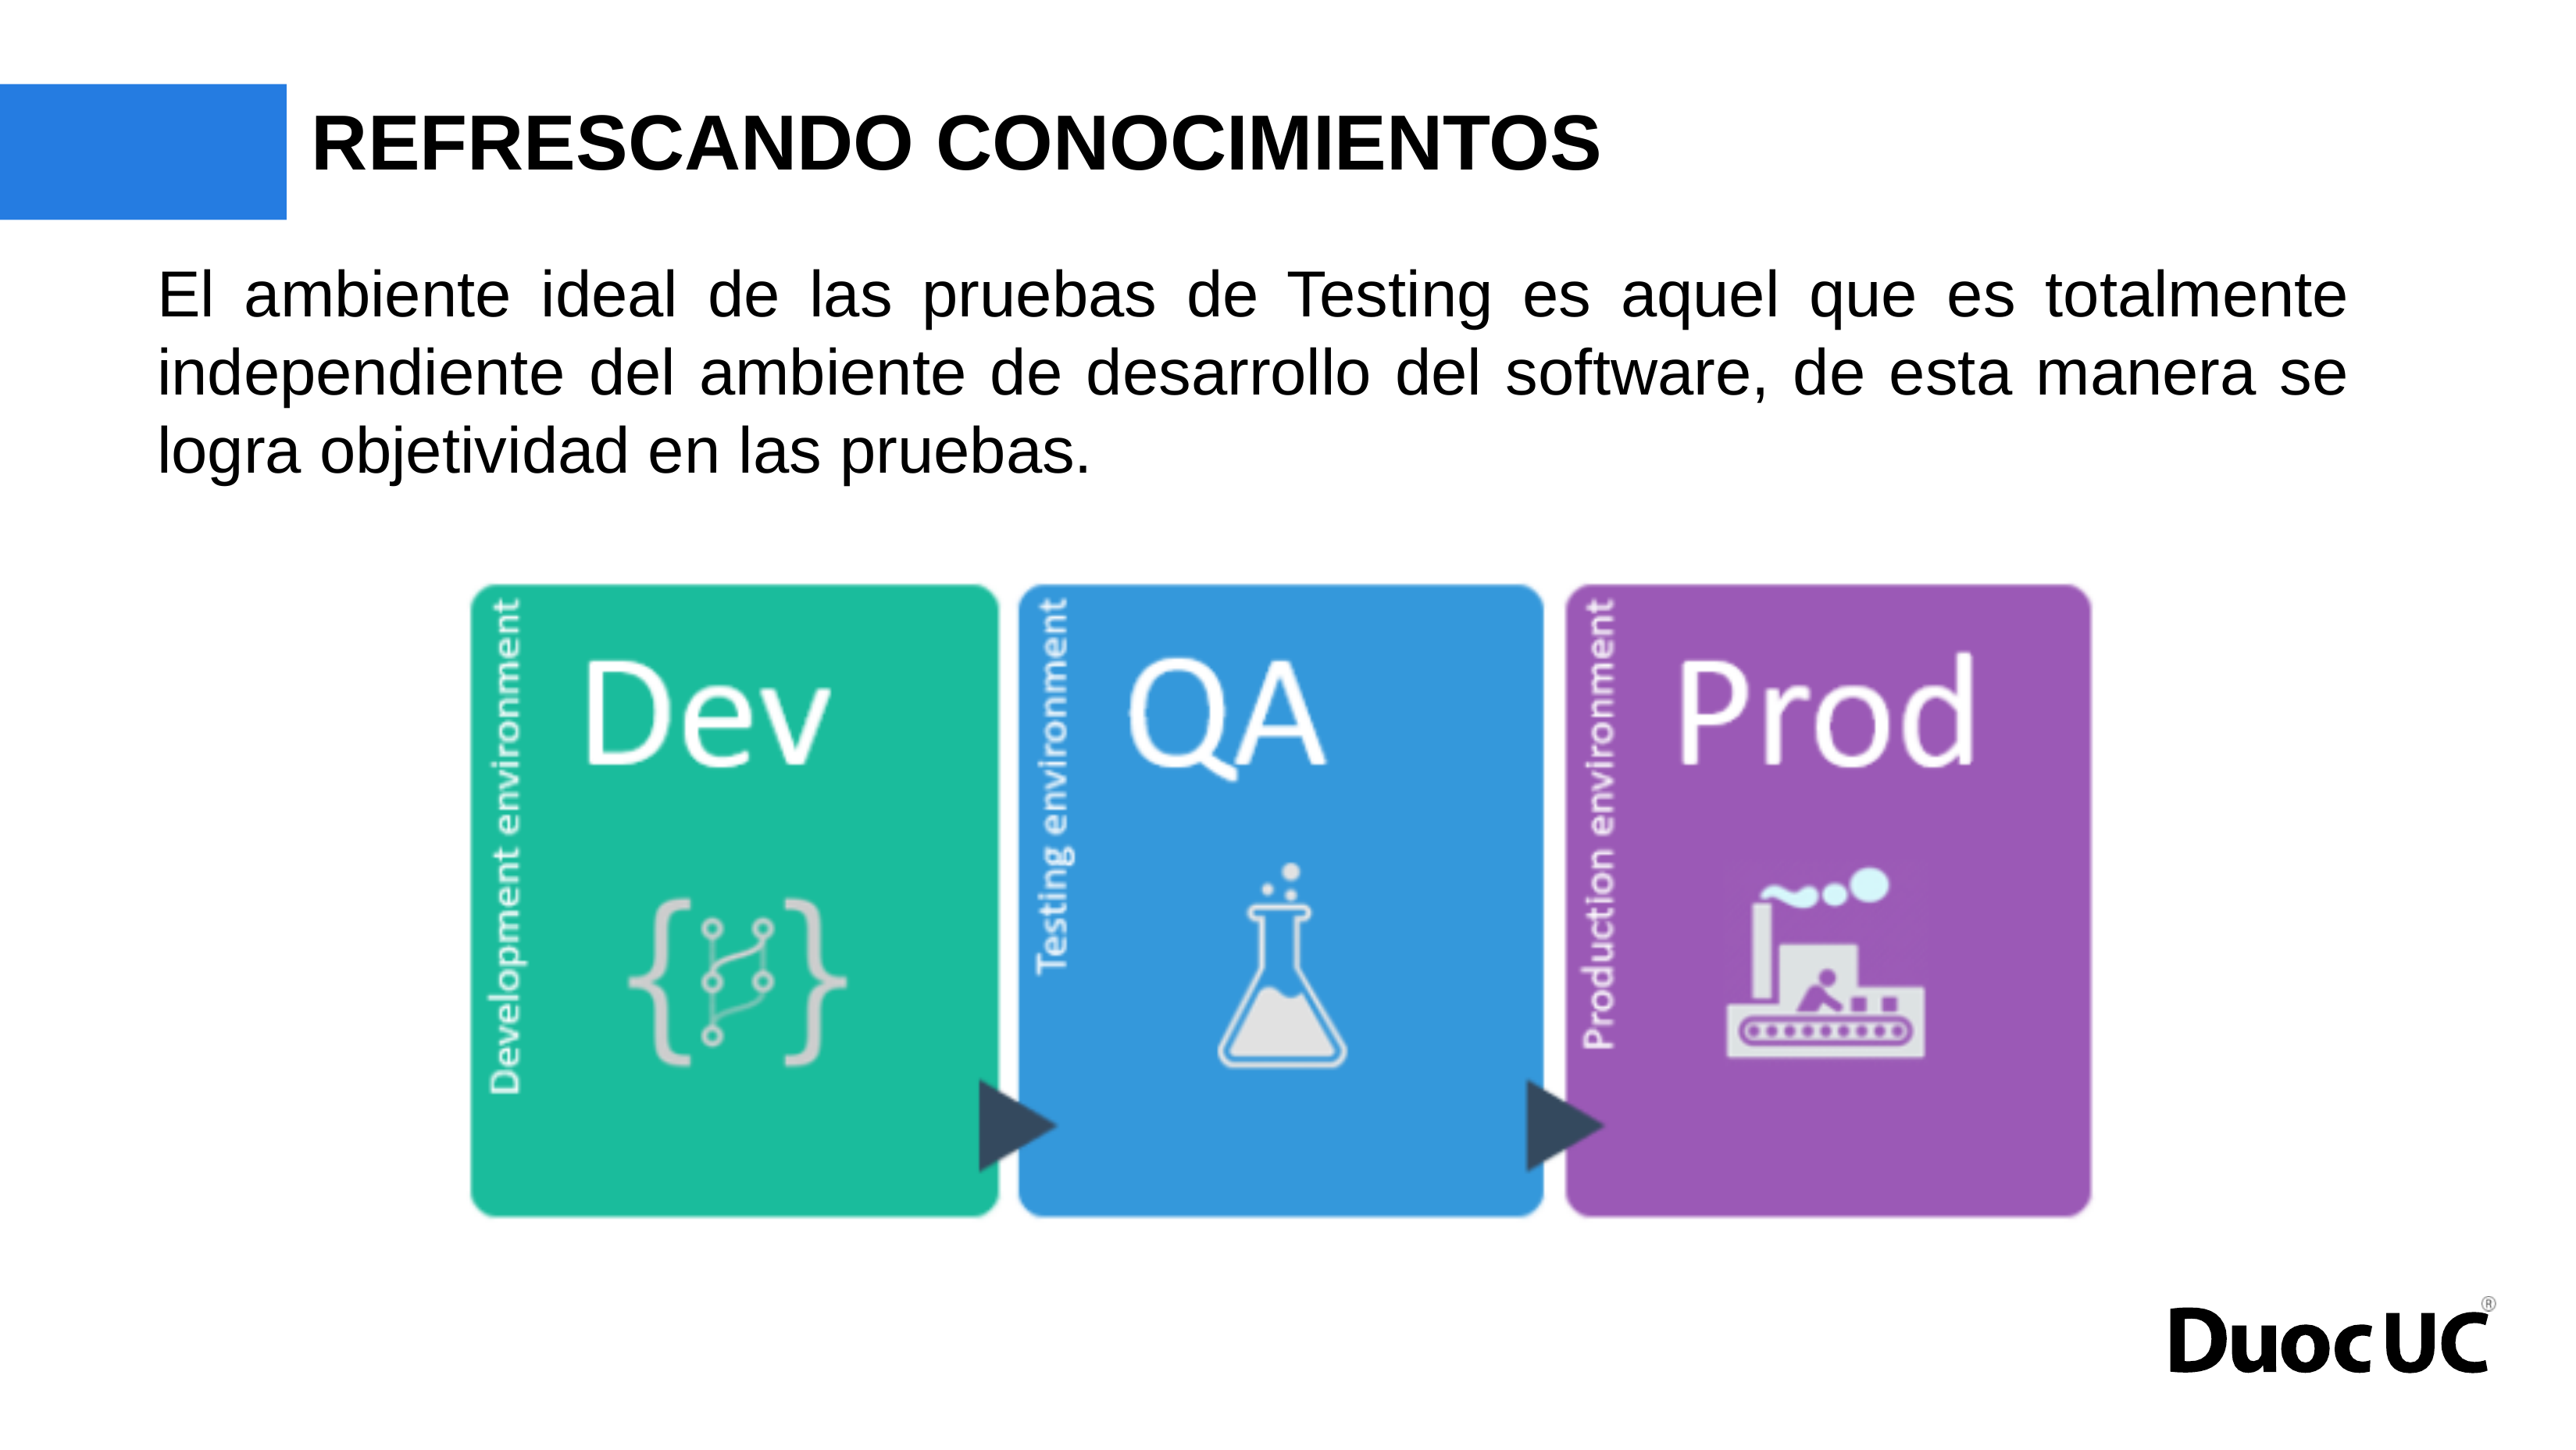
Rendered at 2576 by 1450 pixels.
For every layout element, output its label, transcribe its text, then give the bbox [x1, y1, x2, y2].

title REFRESCANDO CONOCIMIENTOS [311, 91, 2489, 187]
picture [455, 559, 2121, 1235]
picture [2481, 1296, 2496, 1312]
text_box El ambiente ideal de las pruebas de Testing es aquel que es totalmente independiente del ambiente de desarrollo del software, de esta manera se logra objetividad en las pruebas. [145, 246, 2362, 492]
